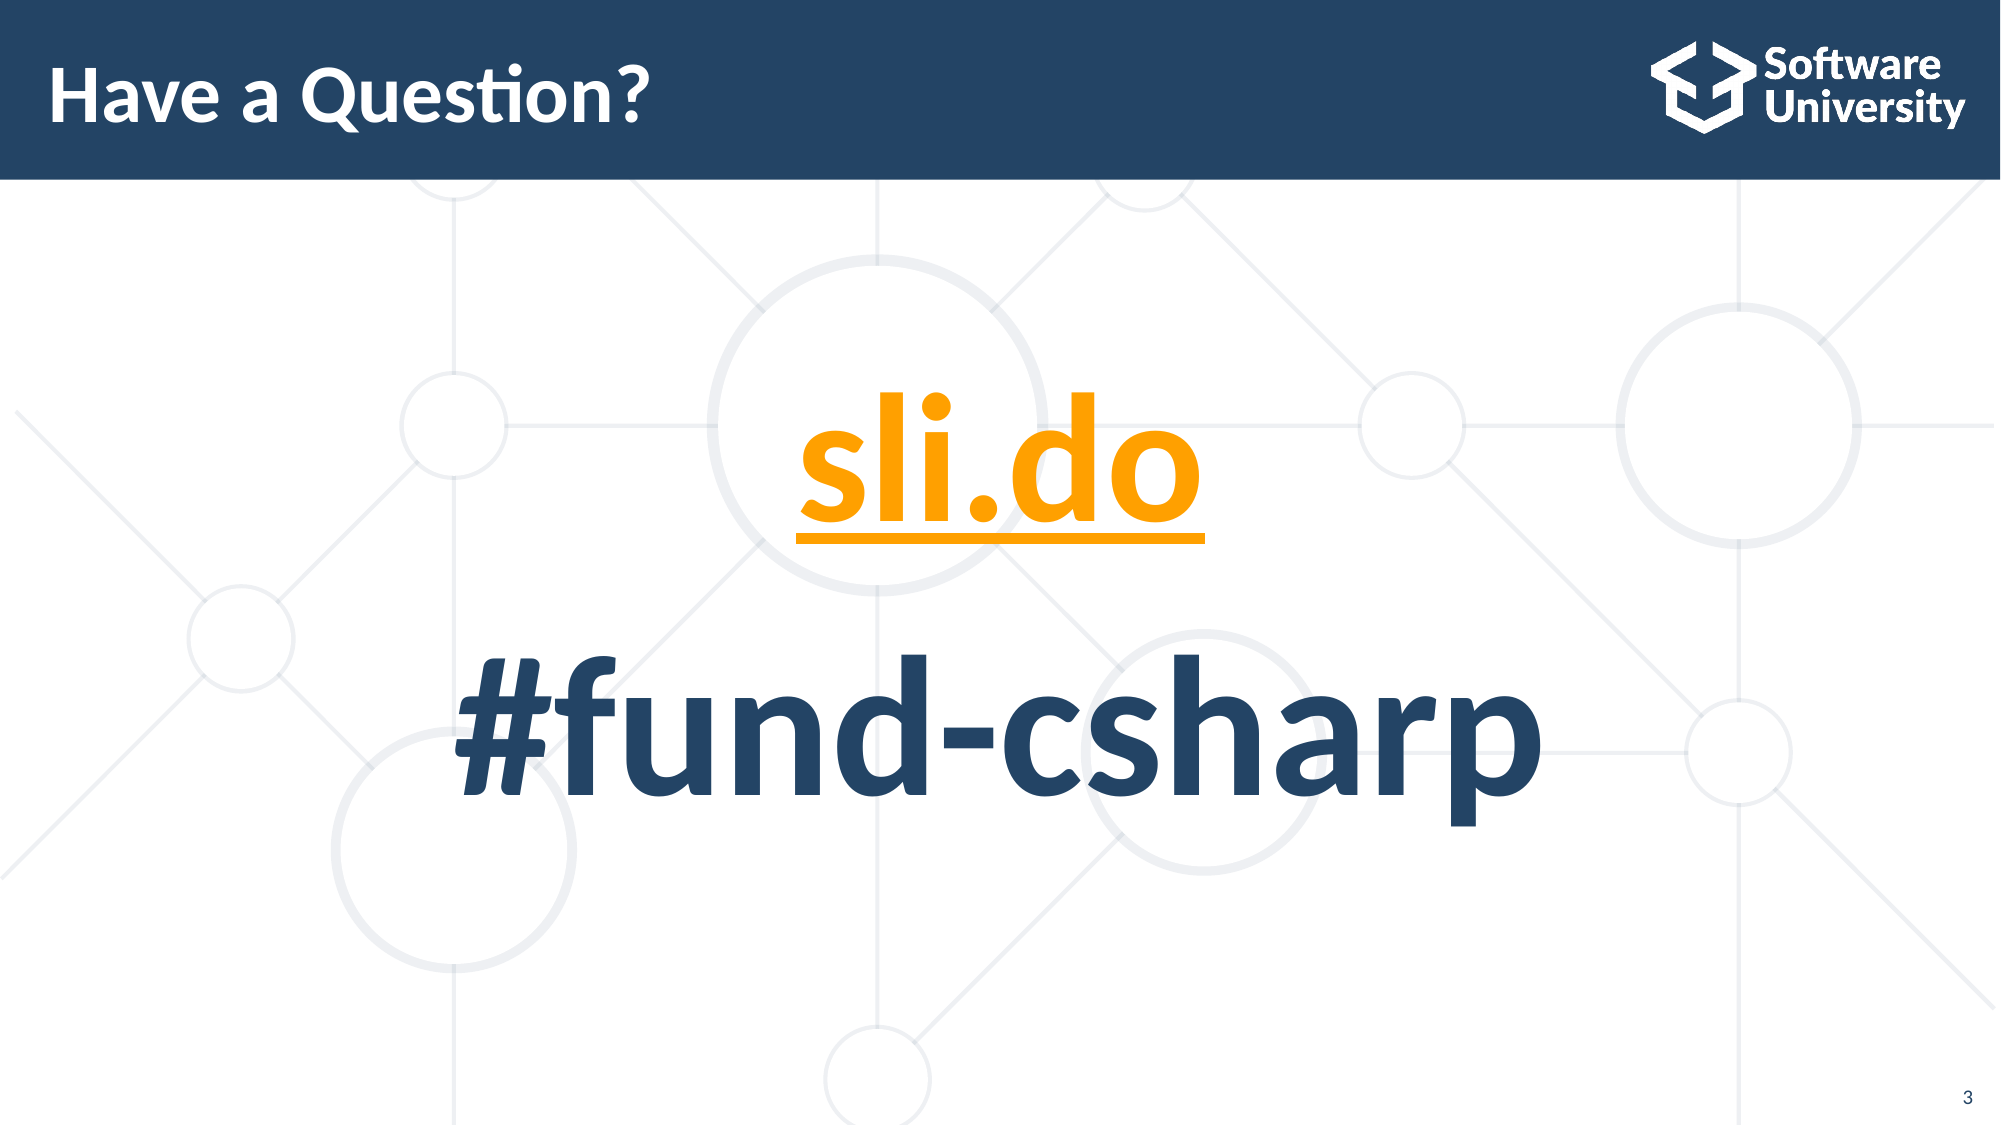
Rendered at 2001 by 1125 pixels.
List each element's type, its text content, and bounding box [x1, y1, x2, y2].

list sli.do #fund-csharp [31, 196, 1970, 1104]
title Have a Question? [31, 16, 1625, 162]
slide_number 3 [1927, 1067, 1989, 1117]
picture [1651, 41, 1966, 134]
